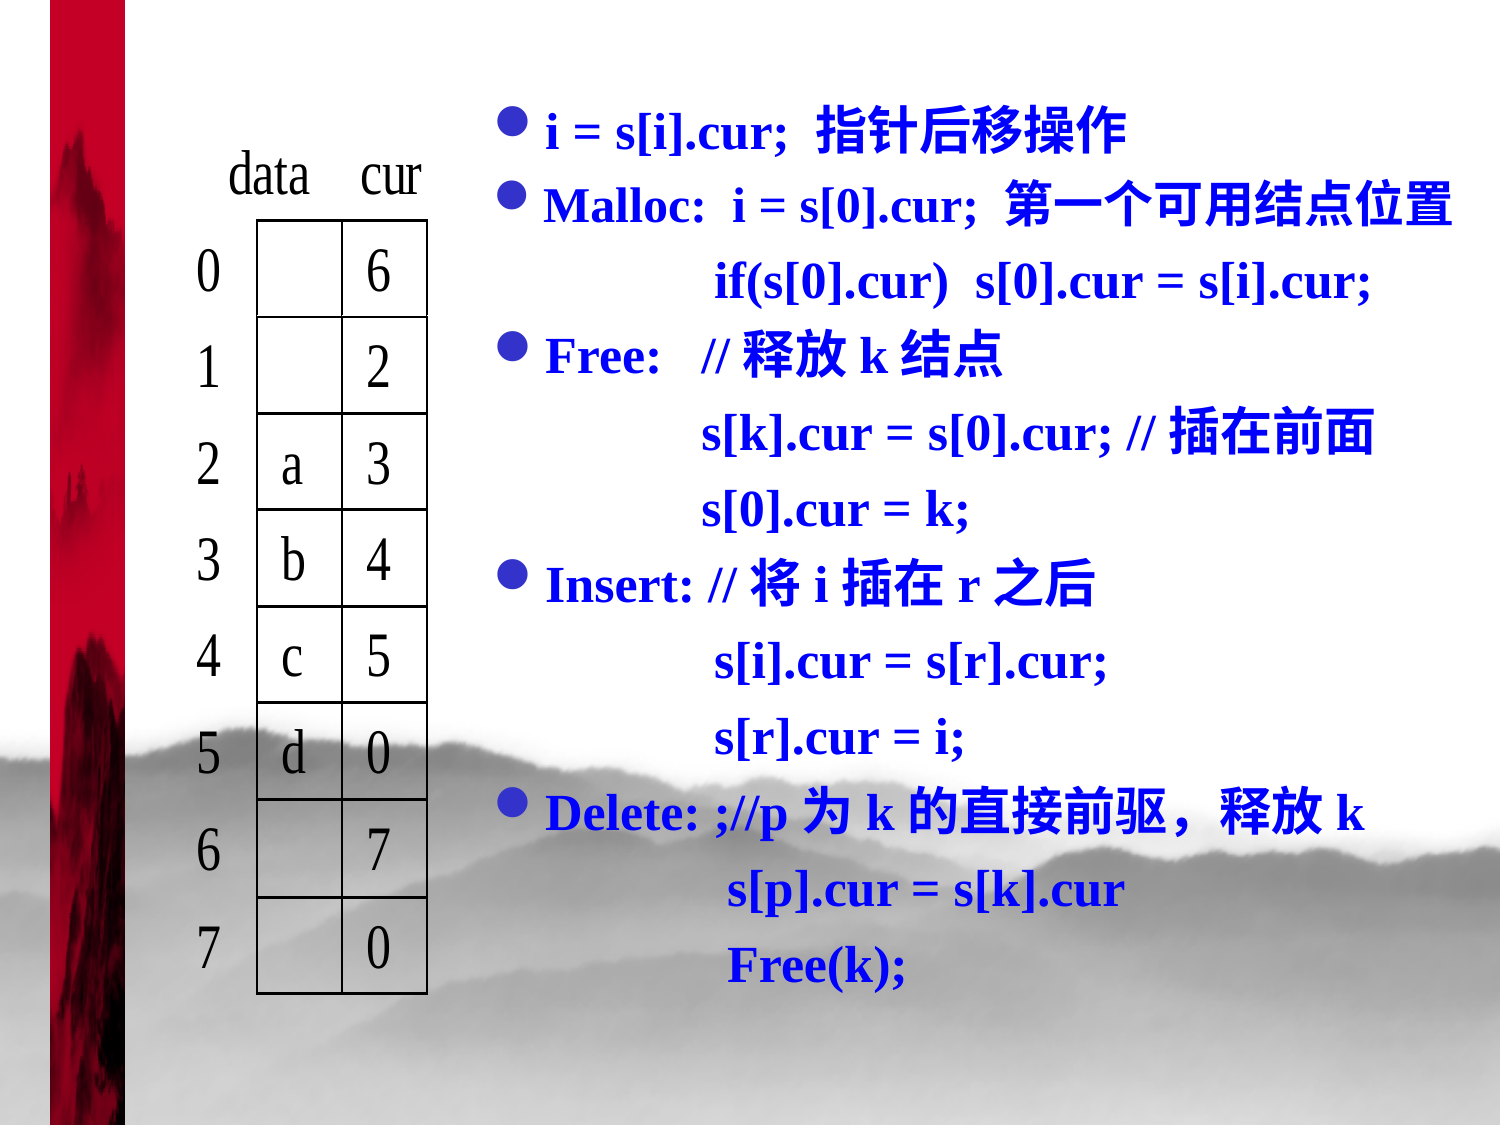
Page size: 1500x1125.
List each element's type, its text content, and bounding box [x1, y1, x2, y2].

picture [0, 0, 1500, 1125]
text_box i = s[i].cur; 指针后移操作 Malloc: i = s[0].cur; 第一个可用结点位置 if(s[0].cur) s[0].cur = s[i].cur; Free: //释放k结点 s[k].cur = s[0].cur; //插在前面 s[0].cur = k; Insert: //将i插在r之后 s[i].cur = s[r].cur; s[r].cur = i; Delete: ;//p为k的直接前驱，释放k s[p].cur = s[k].cur Free(k); [478, 101, 1471, 1000]
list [128, 125, 469, 1059]
